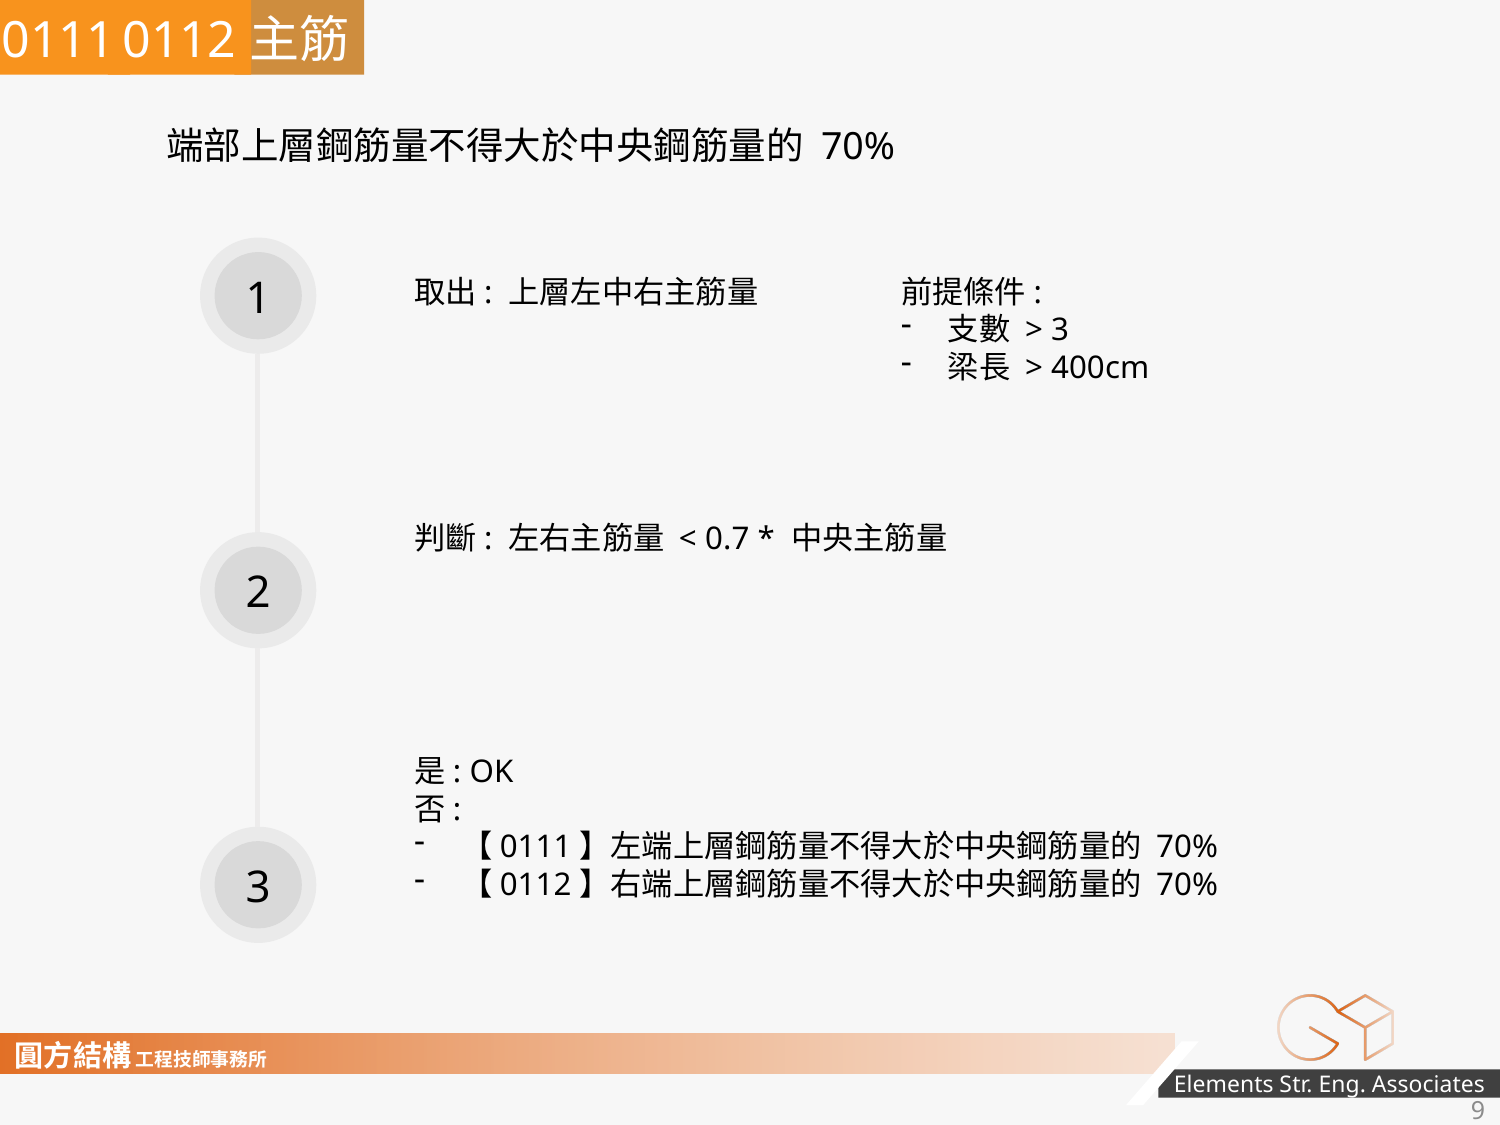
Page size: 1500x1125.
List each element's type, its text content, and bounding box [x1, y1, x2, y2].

text_box 主筋 [252, 0, 365, 75]
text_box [200, 532, 317, 649]
text_box 0112 [107, 0, 252, 75]
picture [1277, 994, 1394, 1061]
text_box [200, 826, 317, 943]
text_box 取出: 上層左中右主筋量 [414, 265, 901, 318]
slide_number 9 [1162, 1081, 1500, 1125]
text_box 端部上層鋼筋量不得大於中央鋼筋量的 70% [151, 114, 911, 175]
text_box 是: OK 否: 【0111】左端上層鋼筋量不得大於中央鋼筋量的 70% 【0112】右端上層鋼筋量不得大於中央鋼筋量的 70% [414, 744, 1411, 909]
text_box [200, 237, 317, 354]
text_box 判斷: 左右主筋量 < 0.7 * 中央主筋量 [414, 510, 1428, 563]
text_box 前提條件: 支數 > 3 梁長 > 400cm [901, 264, 1411, 392]
text_box 0111 [0, 0, 107, 75]
